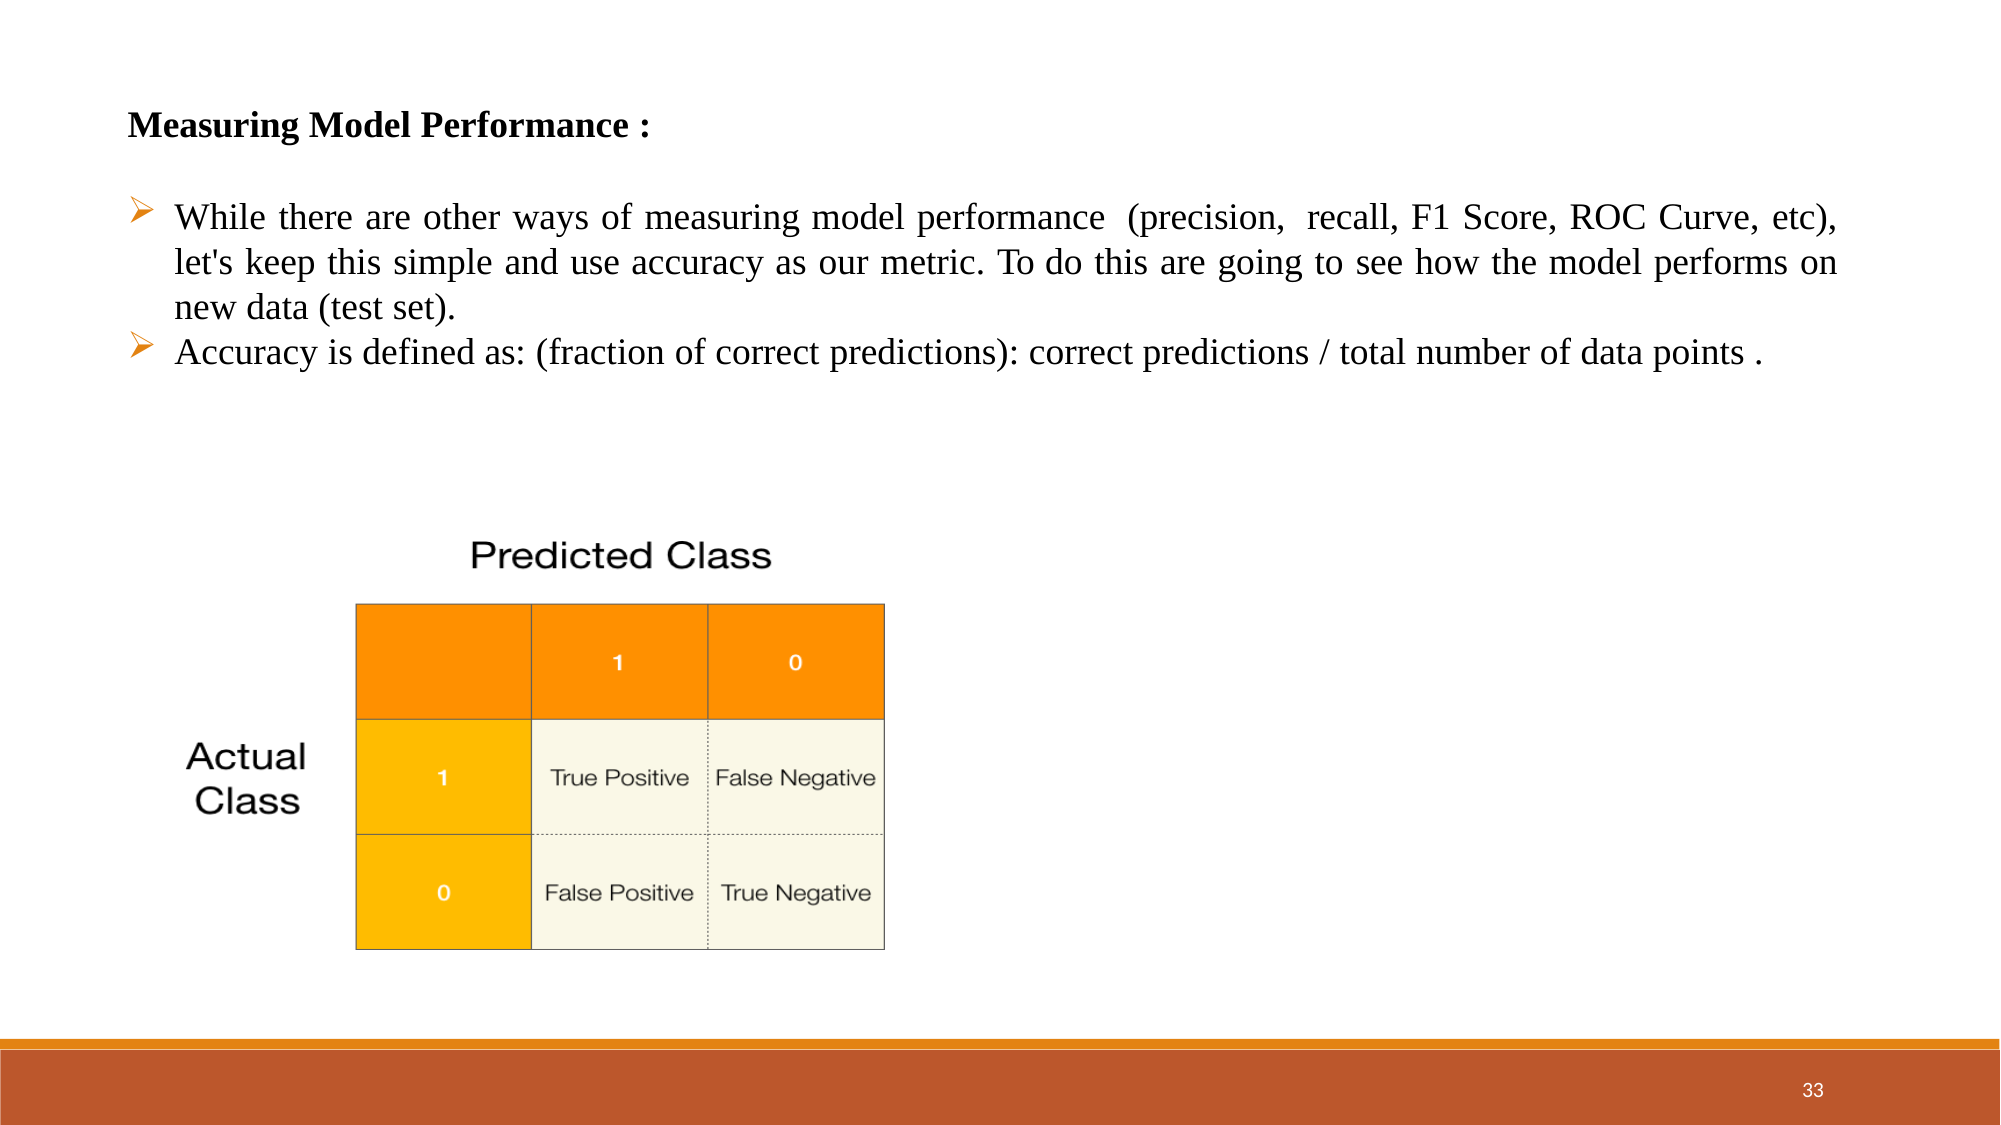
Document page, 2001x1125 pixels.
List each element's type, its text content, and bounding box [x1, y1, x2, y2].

text_box Measuring Model Performance : While there are other ways of measuring model performance (precision, recall, F1 Score, ROC Curve, etc), let's keep this simple and use accuracy as our metric. To do this are going to see how the model performs on new data (test set). Accuracy is defined as: (fraction of correct predictions): correct predictions / total number of data points . [125, 97, 1851, 372]
slide_number 33 [1795, 1078, 1831, 1125]
picture [185, 540, 885, 950]
